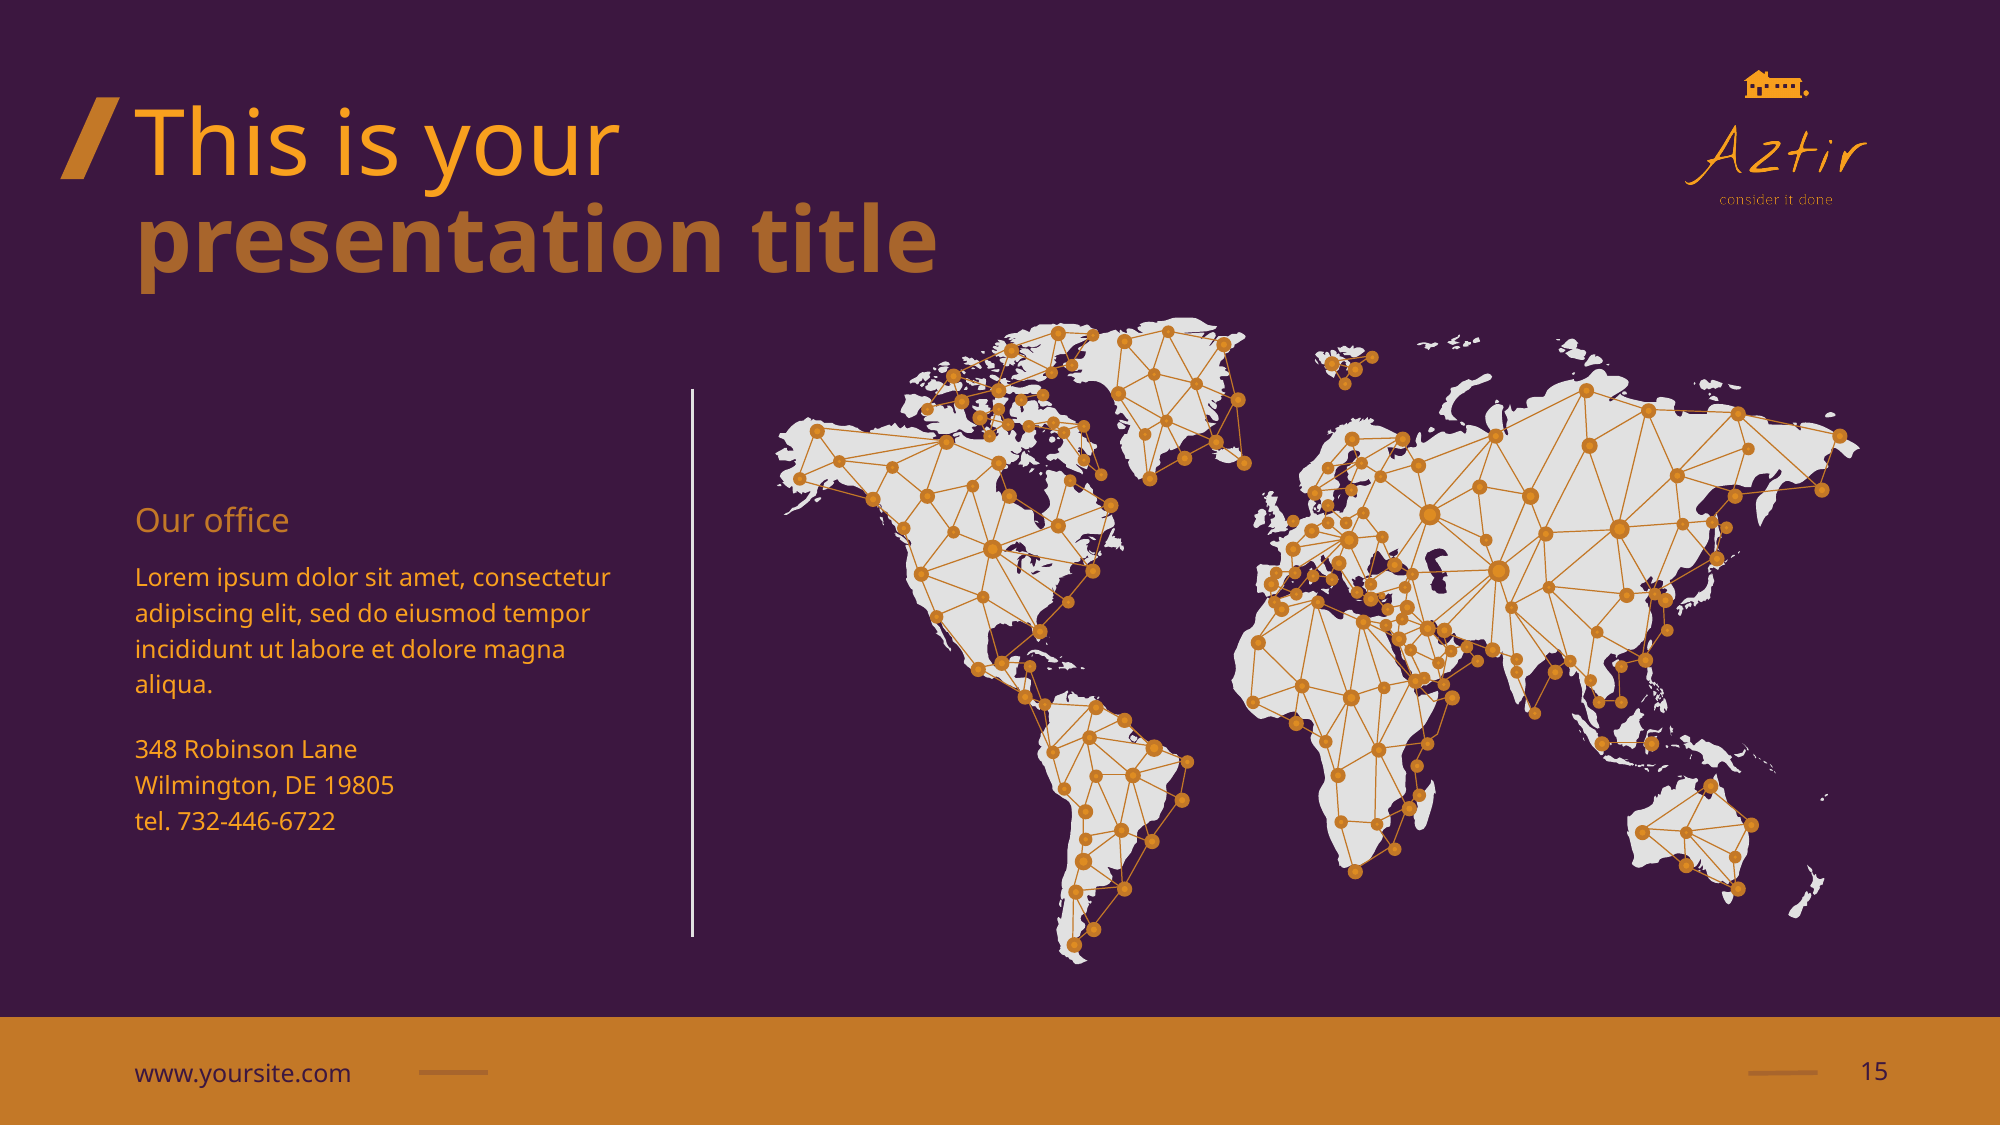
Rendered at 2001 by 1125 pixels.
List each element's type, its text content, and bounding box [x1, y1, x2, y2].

picture [1594, 0, 1959, 274]
text_box [1848, 440, 1860, 459]
text_box This is your [120, 76, 1361, 202]
text_box [1060, 953, 1088, 965]
text_box presentation title [120, 173, 1012, 299]
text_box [775, 314, 1839, 947]
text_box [120, 484, 646, 842]
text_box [792, 325, 1848, 953]
text_box [60, 97, 120, 180]
